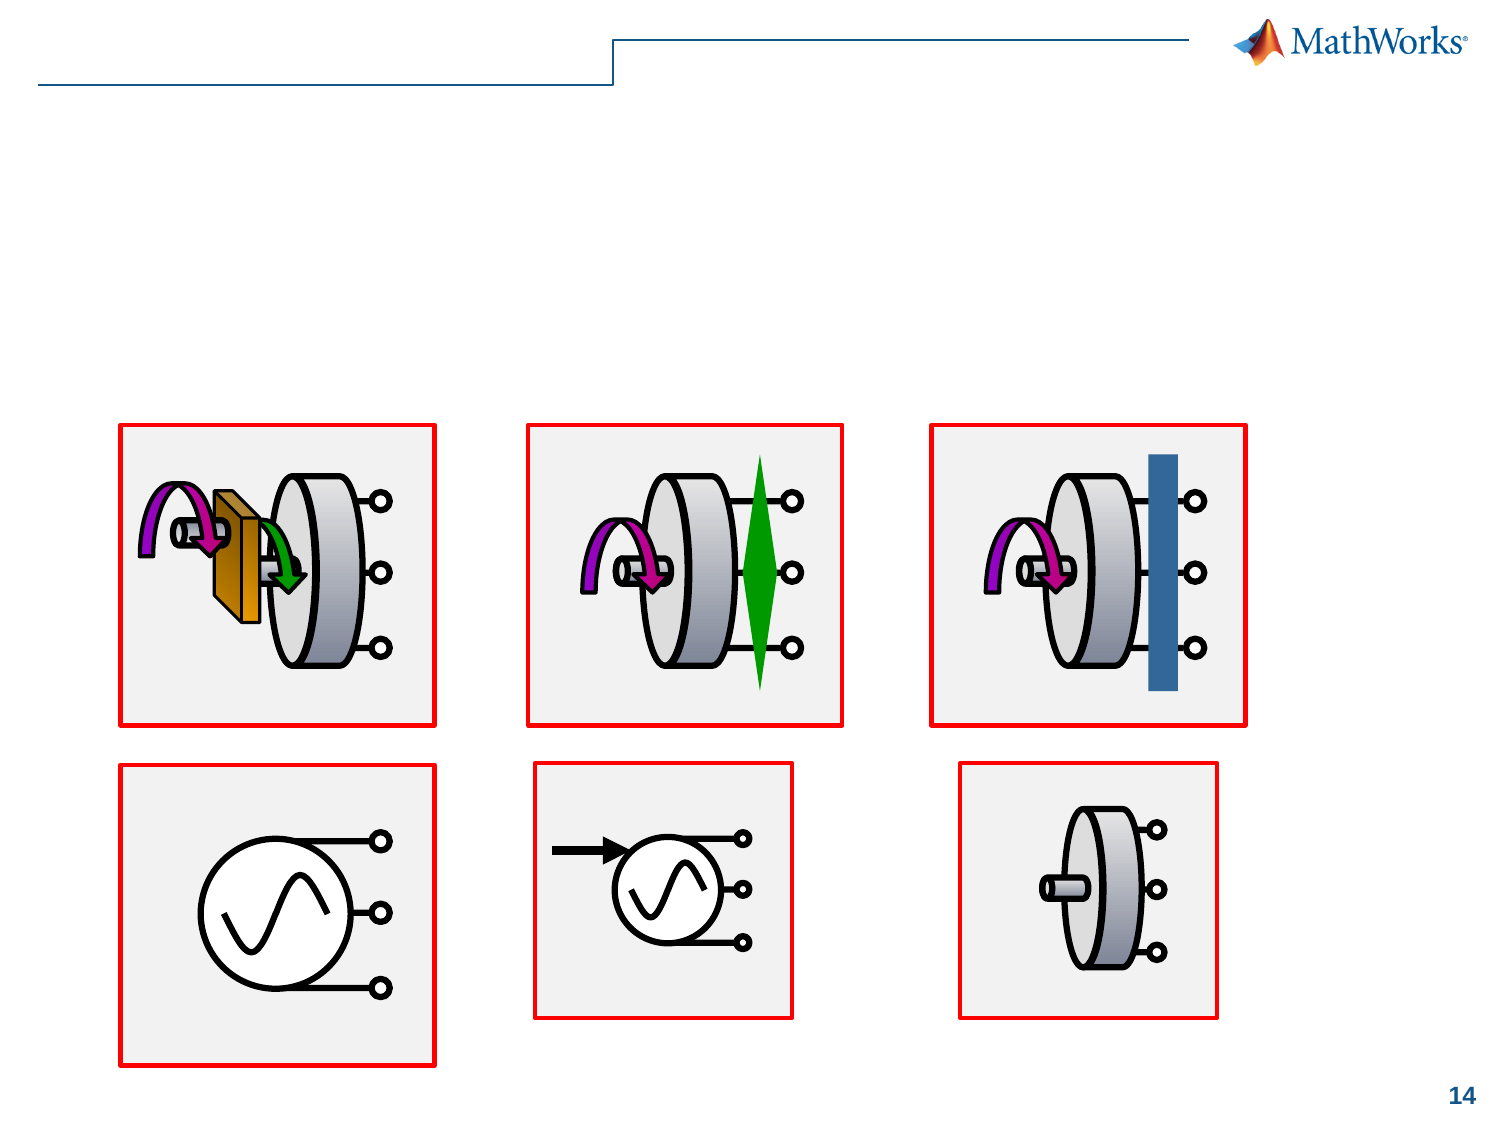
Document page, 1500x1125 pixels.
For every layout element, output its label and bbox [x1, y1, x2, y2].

picture [931, 423, 1246, 726]
text_box [669, 831, 750, 950]
text_box [1041, 808, 1165, 968]
text_box [630, 862, 705, 918]
text_box [1018, 475, 1139, 666]
picture [534, 763, 793, 1019]
picture [959, 763, 1218, 1019]
picture [528, 423, 843, 726]
picture [1226, 7, 1483, 78]
text_box [120, 424, 435, 726]
picture [120, 763, 435, 1066]
text_box [200, 831, 391, 998]
text_box [615, 475, 736, 666]
